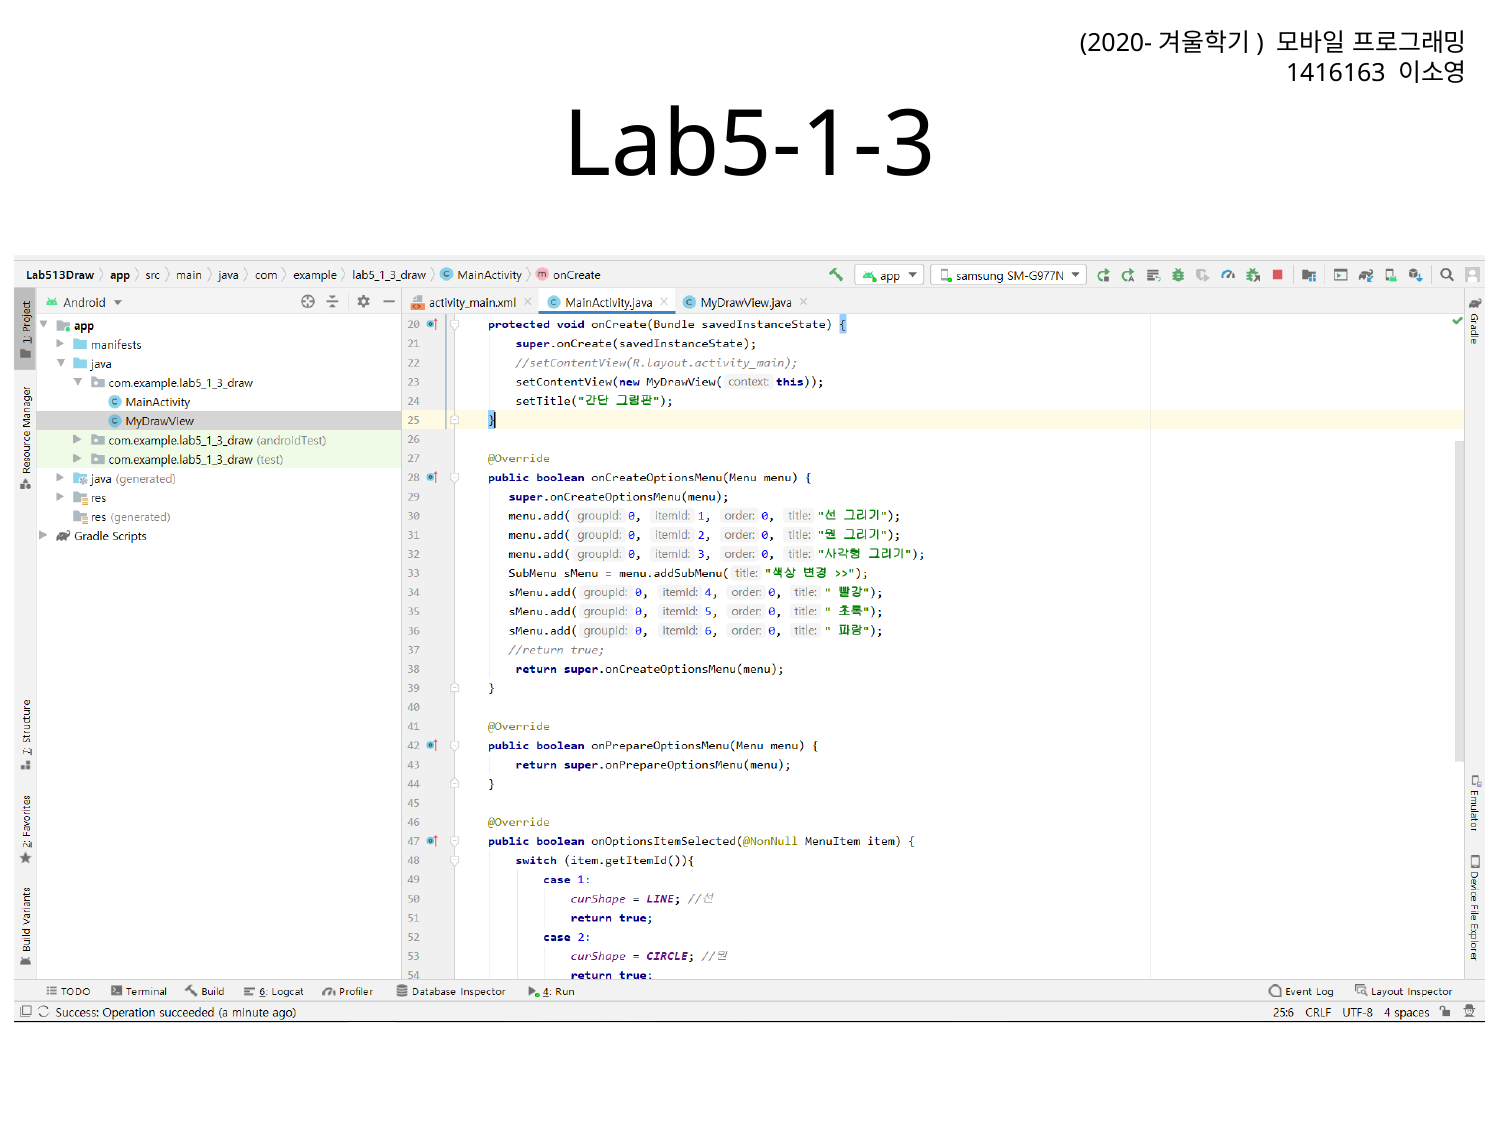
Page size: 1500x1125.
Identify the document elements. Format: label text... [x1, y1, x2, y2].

picture [14, 255, 1485, 1024]
title Lab5-1-3 [75, 45, 1425, 233]
text_box (2020-겨울학기) 모바일 프로그래밍 1416163 이소영 [1064, 19, 1482, 94]
